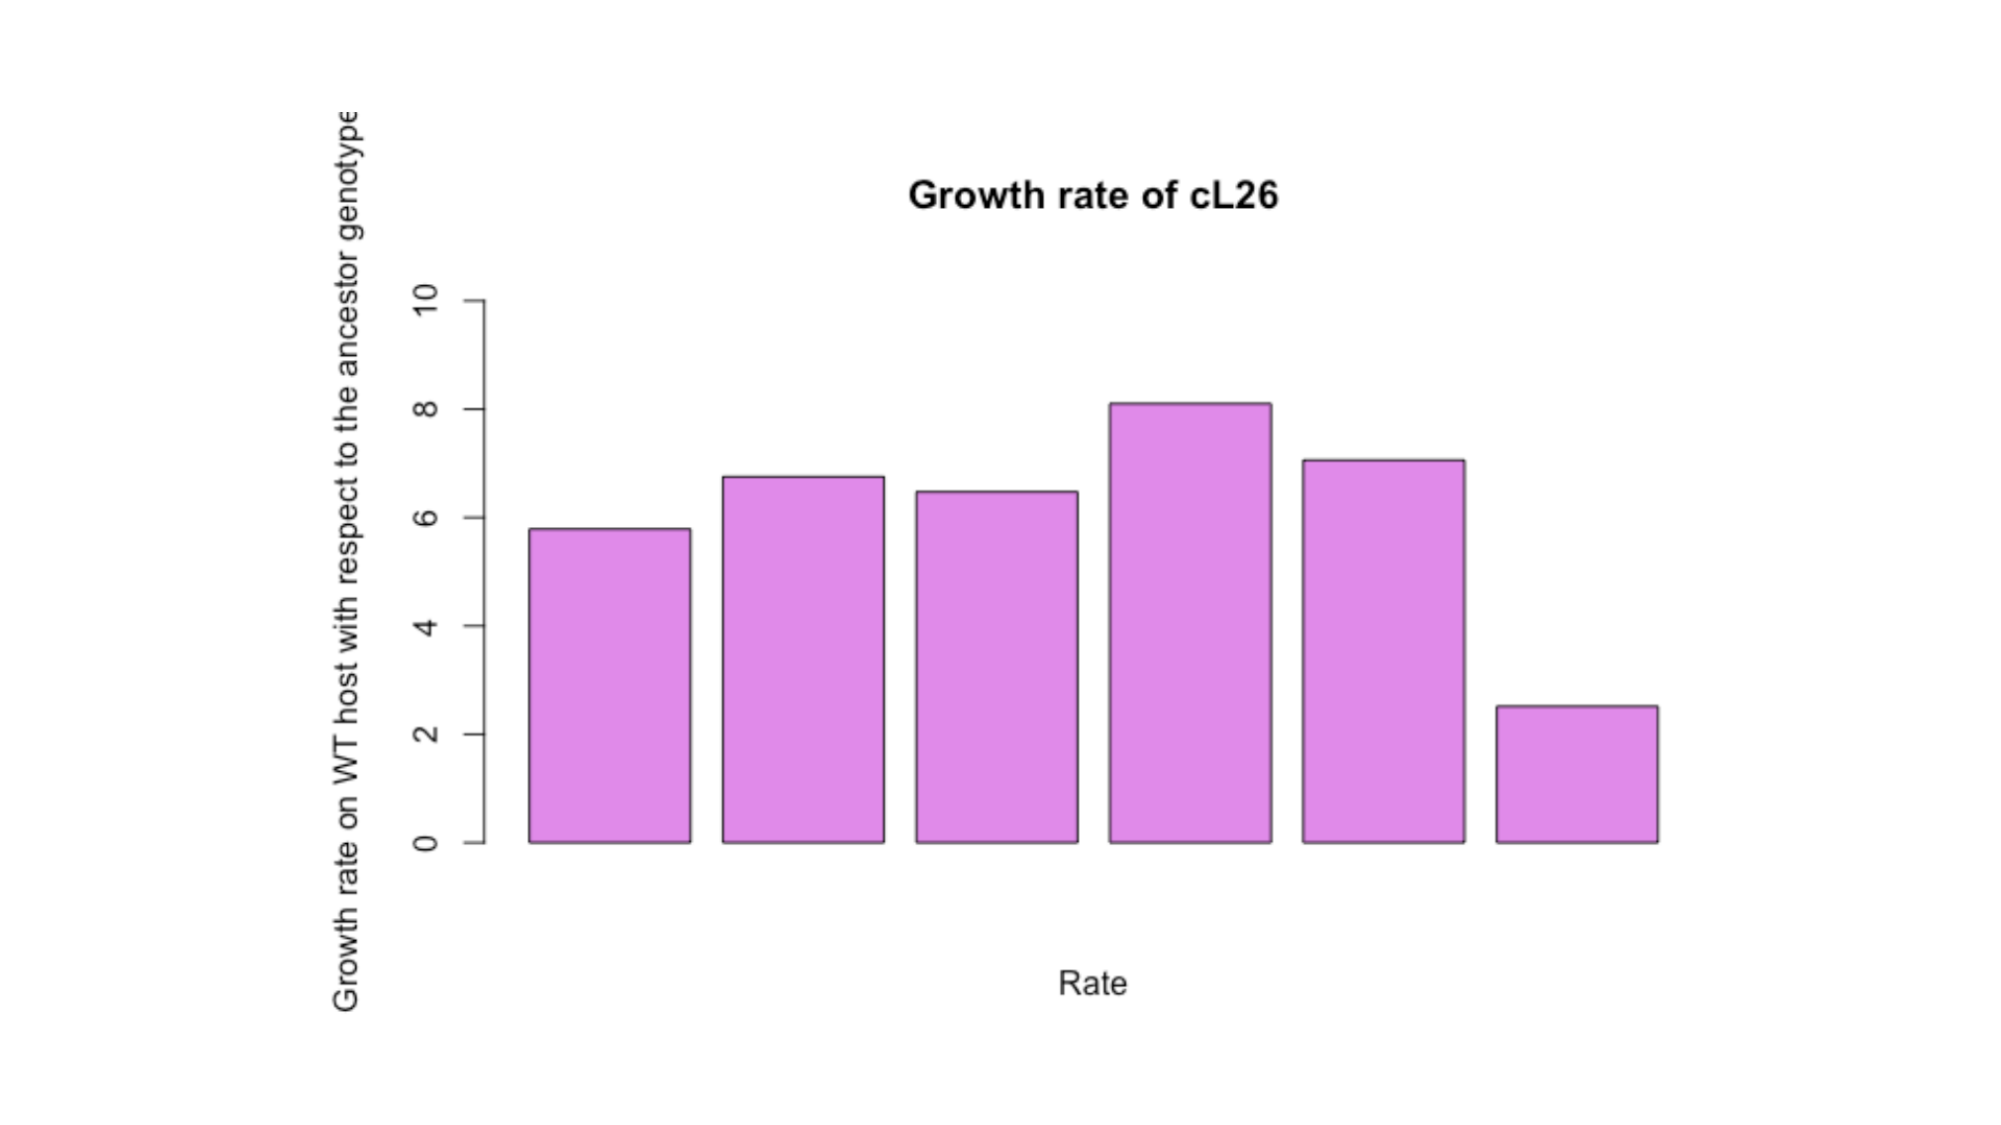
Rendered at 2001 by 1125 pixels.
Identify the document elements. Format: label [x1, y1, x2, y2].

picture [298, 87, 1701, 1038]
